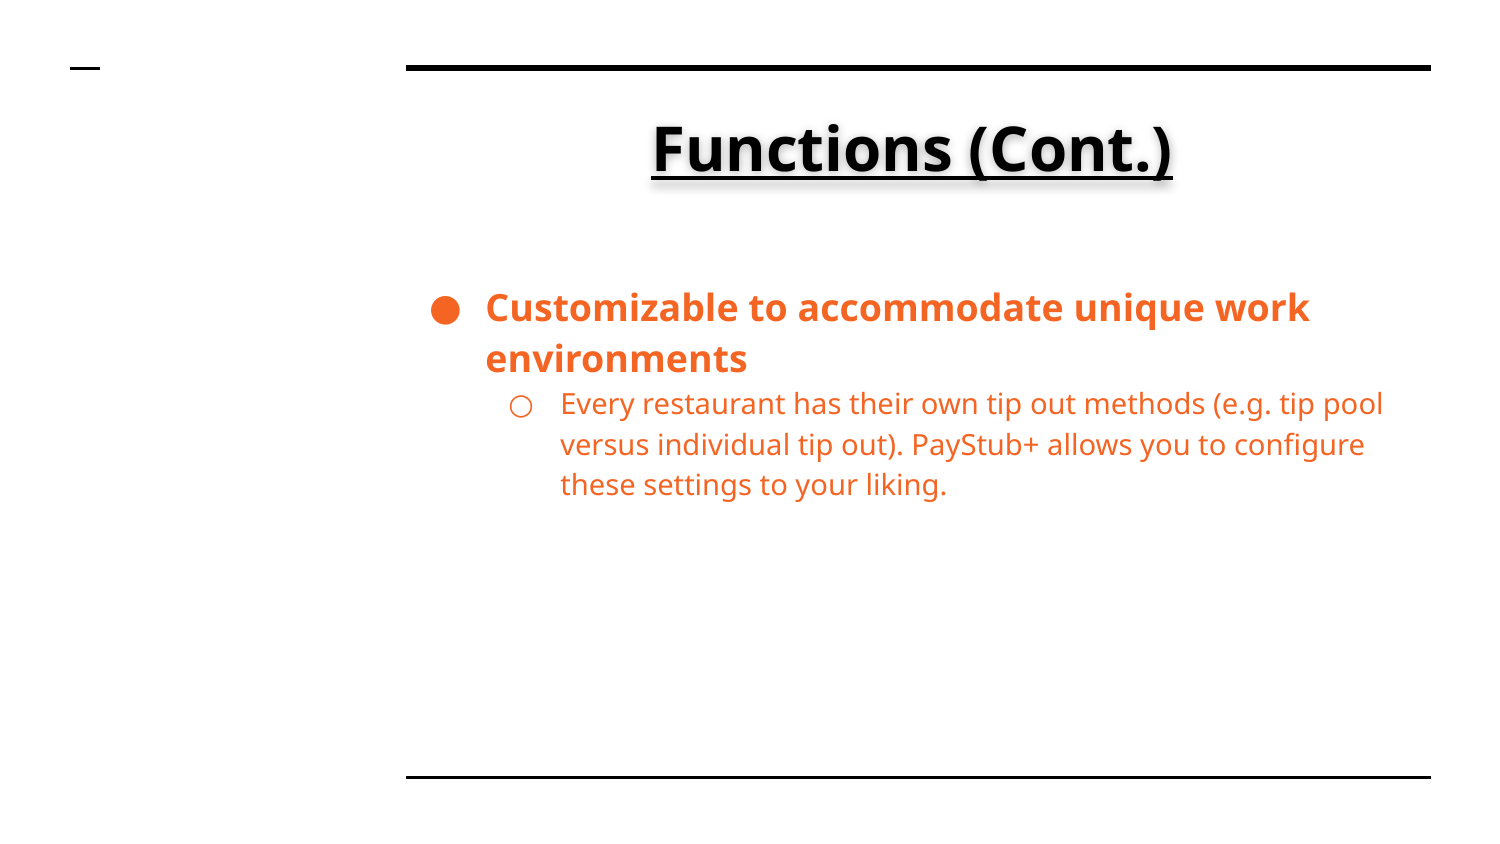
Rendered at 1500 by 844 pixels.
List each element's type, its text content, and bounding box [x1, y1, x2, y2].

title Functions (Cont.) [393, 94, 1431, 199]
list Customizable to accommodate unique work environments Every restaurant has their own tip out methods (e.g. tip pool versus individual tip out). PayStub+ allows you to configure these settings to your liking. [395, 261, 1433, 844]
